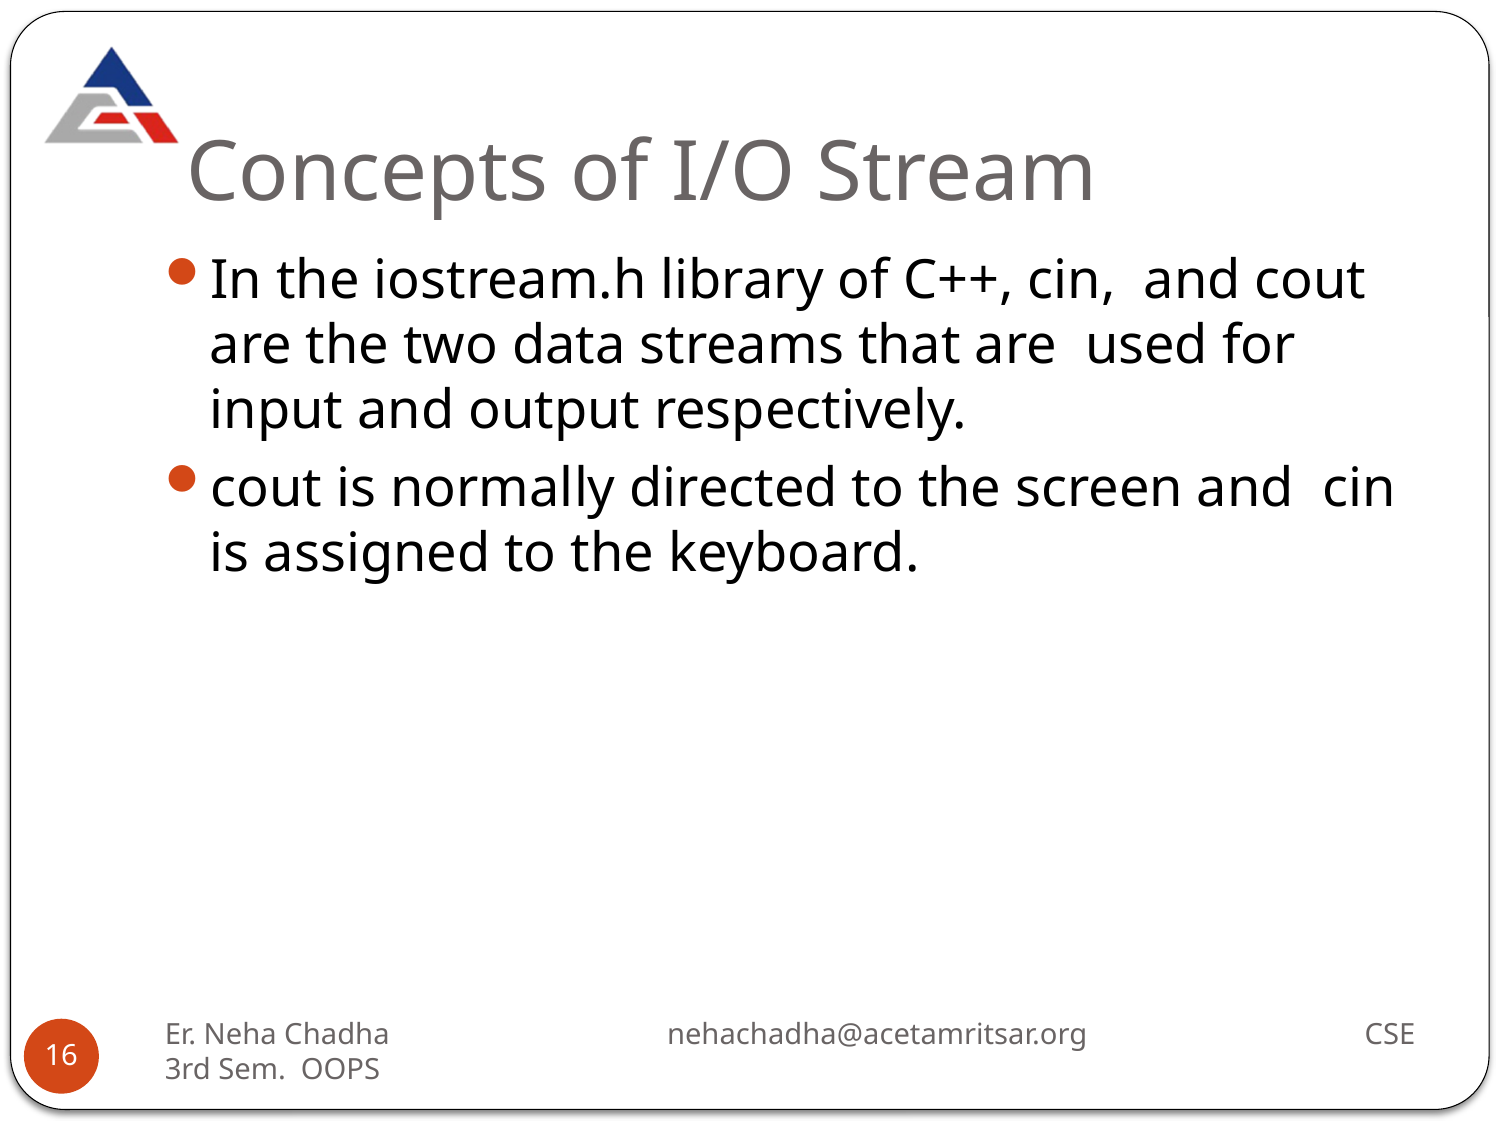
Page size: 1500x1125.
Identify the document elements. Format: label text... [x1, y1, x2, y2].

title Concepts of I/O Stream [150, 45, 1425, 233]
slide_number 16 [23, 1018, 99, 1094]
picture [40, 43, 180, 159]
list In the iostream.h library of C++, cin, and cout are the two data streams that are used for input and output respectively. cout is normally directed to the screen and cin is assigned to the keyboard. [150, 237, 1425, 988]
footer Er. Neha Chadha nehachadha@acetamritsar.org CSE 3rd Sem. OOPS [150, 1012, 1459, 1088]
